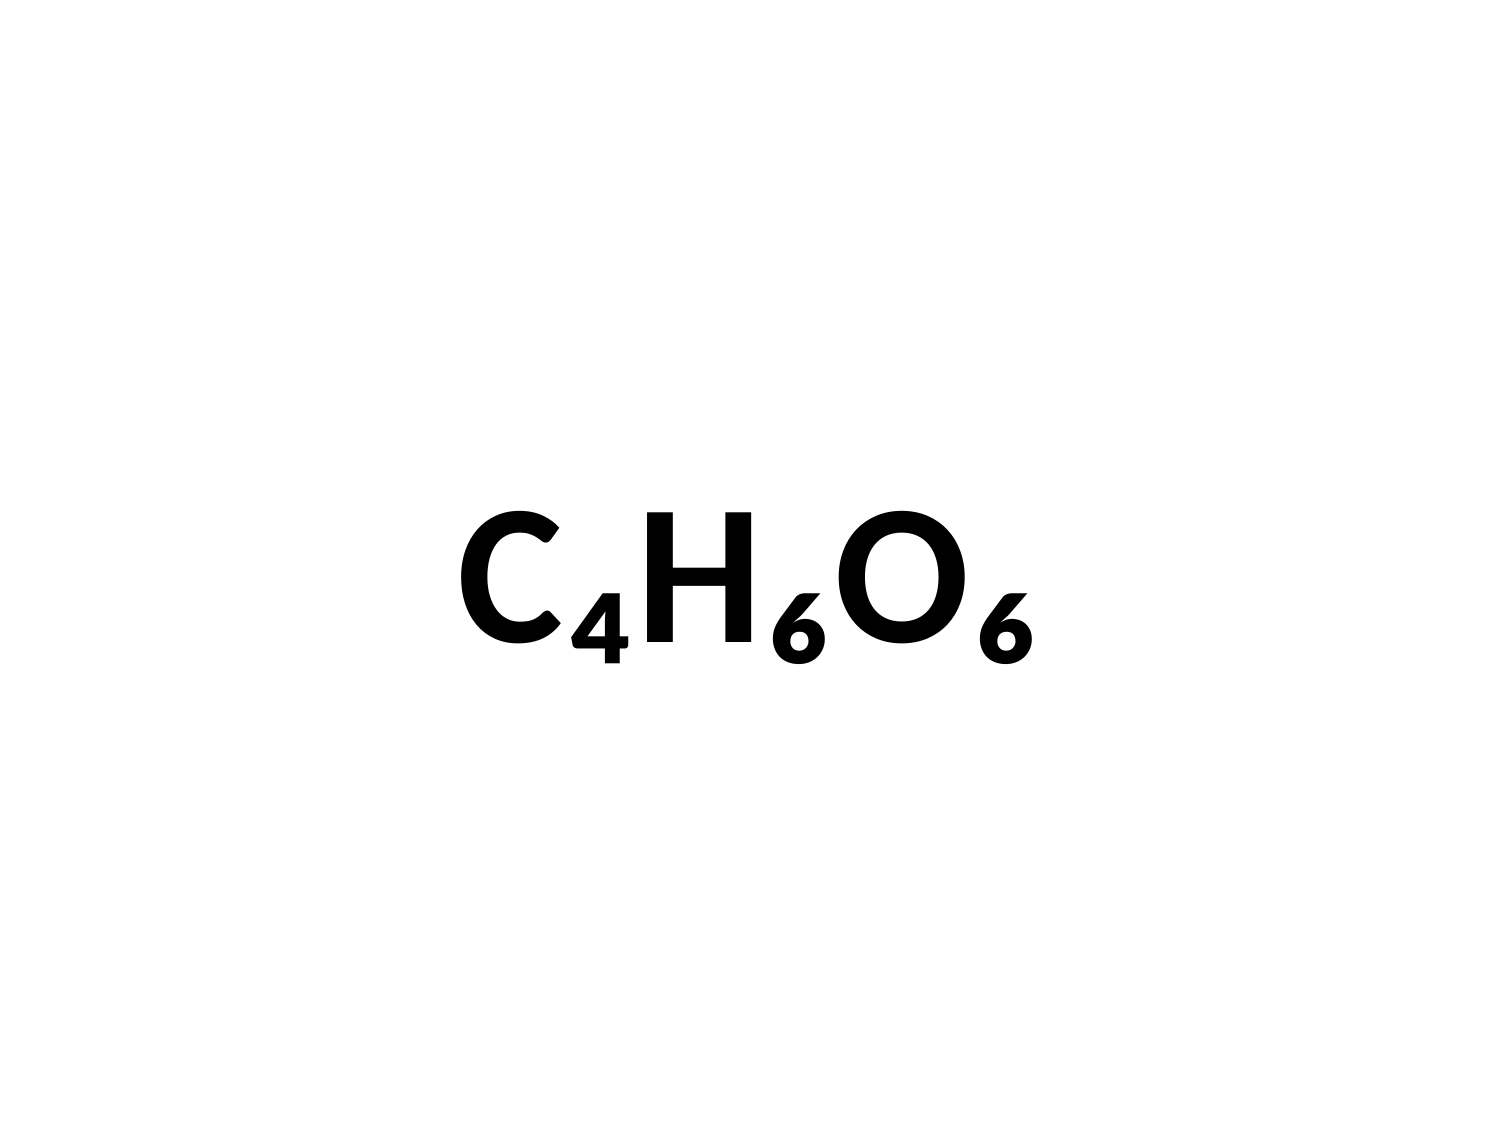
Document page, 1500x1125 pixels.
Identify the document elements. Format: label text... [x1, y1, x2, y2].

text_box C₄H₆O₆ [0, 435, 1500, 690]
